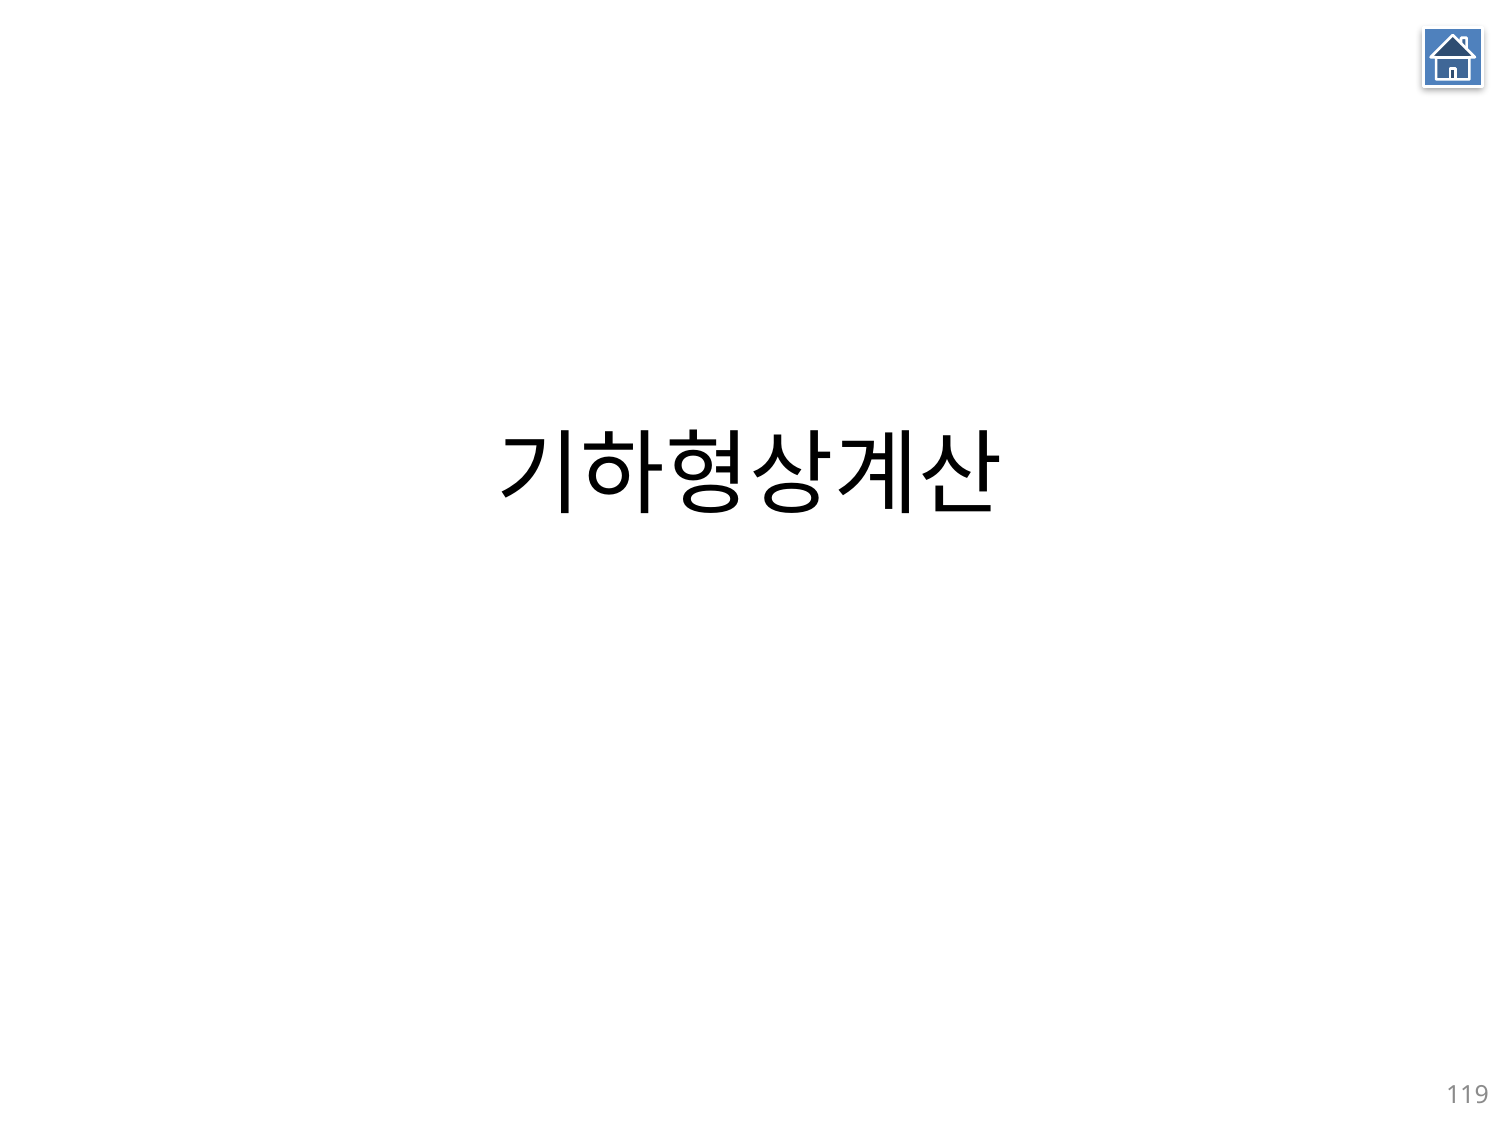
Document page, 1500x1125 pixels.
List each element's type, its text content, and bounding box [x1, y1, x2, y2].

title 기하형상계산 [112, 349, 1388, 591]
text_box [1420, 25, 1485, 90]
slide_number 119 [1153, 1065, 1500, 1125]
